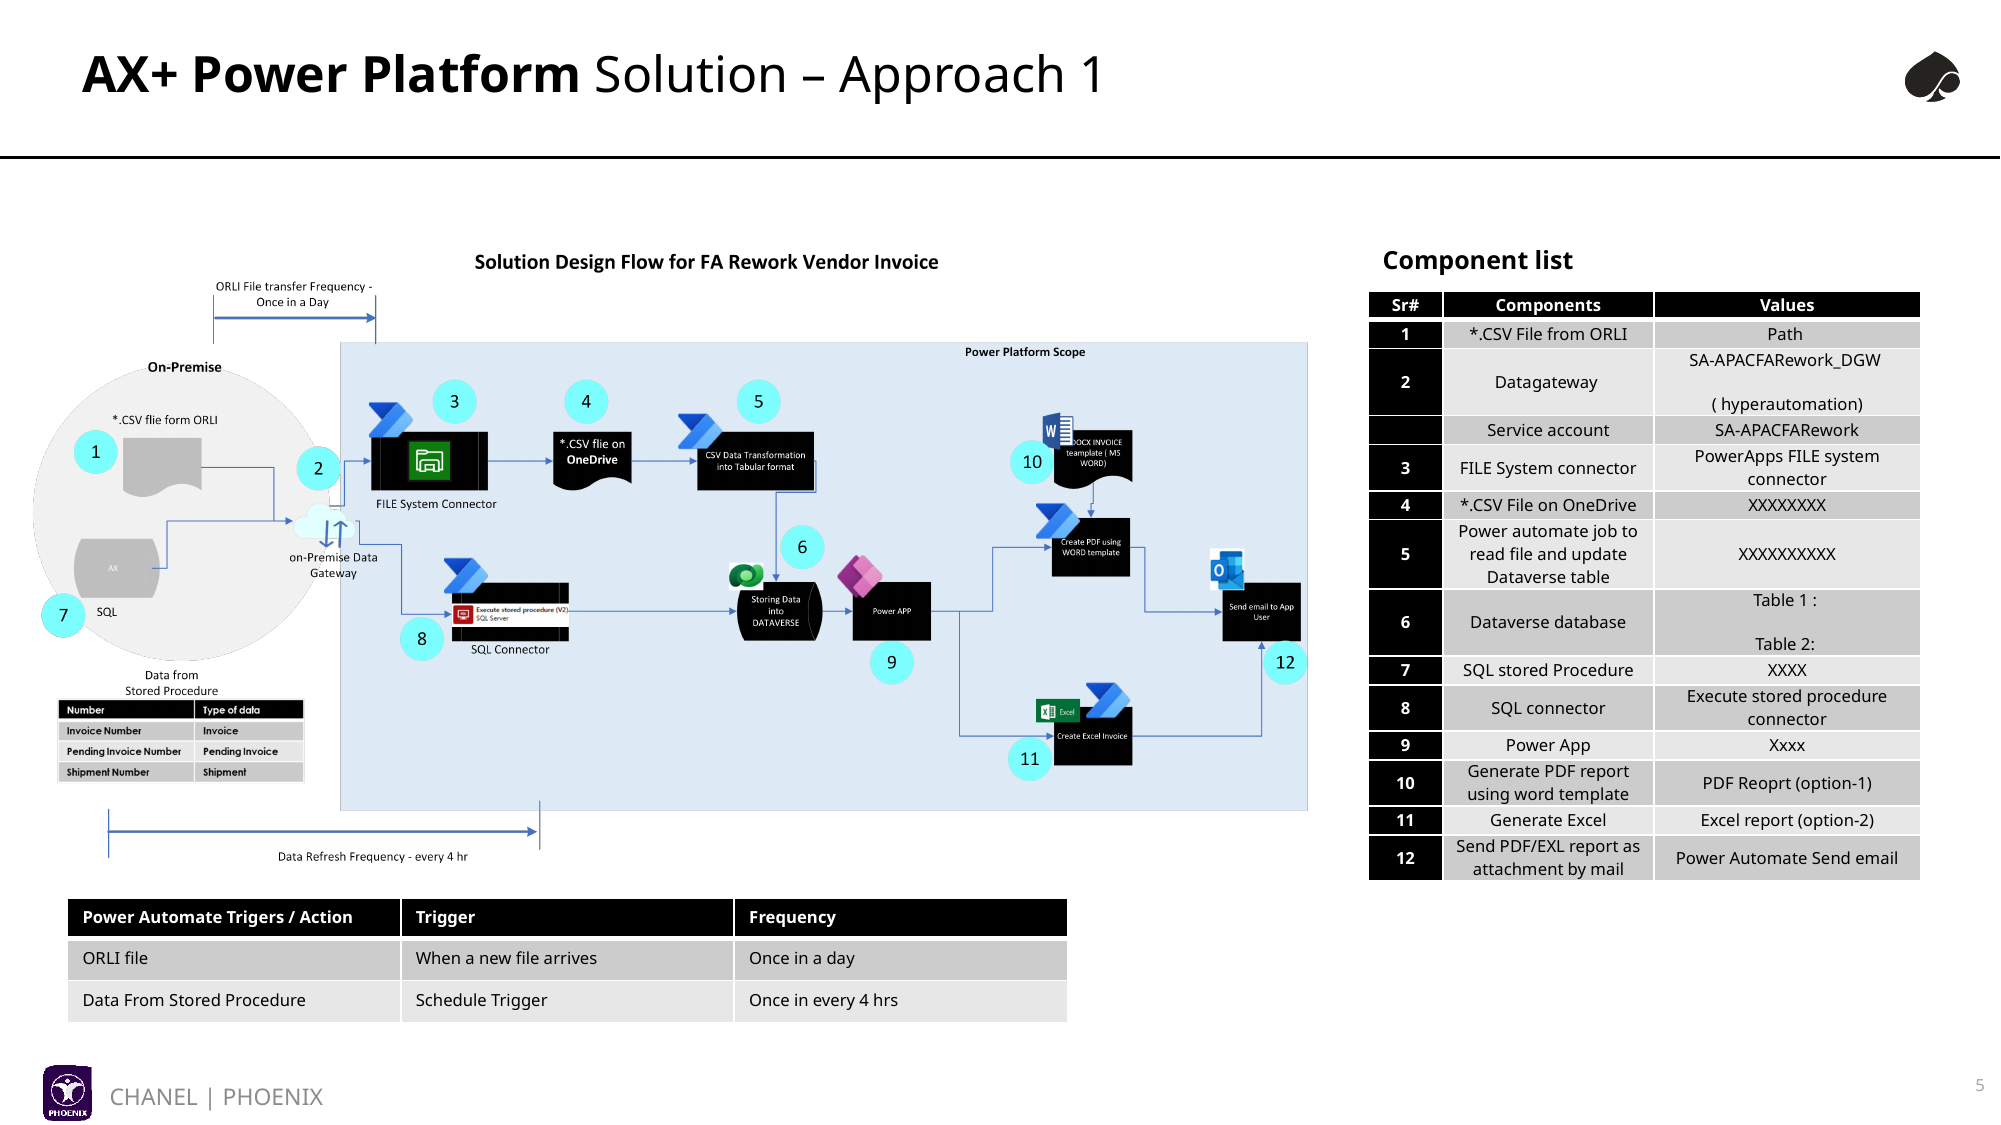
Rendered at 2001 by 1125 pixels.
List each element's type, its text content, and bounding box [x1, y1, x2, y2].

table_cell Table 1 : Table 2: [1655, 590, 1920, 655]
table_cell Service account [1444, 416, 1653, 444]
table_cell 10 [1369, 761, 1442, 805]
table_header Power Automate Trigers / Action [68, 899, 400, 936]
table_cell 8 [1369, 686, 1442, 730]
table_cell Execute stored procedure connector [1655, 686, 1920, 730]
table_cell Path [1655, 322, 1920, 348]
table_cell 7 [1369, 657, 1442, 684]
table_cell PDF Reoprt (option-1) [1655, 761, 1920, 805]
table_header Values [1655, 292, 1920, 317]
table_cell *.CSV File from ORLI [1444, 322, 1653, 348]
table_cell Excel report (option-2) [1655, 807, 1920, 834]
picture [27, 237, 1313, 876]
table_cell Generate Excel [1444, 807, 1653, 834]
table_header Trigger [402, 899, 733, 936]
table_cell Data From Stored Procedure [68, 981, 400, 1022]
table_cell FILE System connector [1444, 445, 1653, 490]
table_cell 1 [1369, 322, 1442, 348]
table_cell Datagateway [1444, 349, 1653, 415]
table_cell SQL stored Procedure [1444, 657, 1653, 684]
table_cell 6 [1369, 590, 1442, 655]
table_cell Power Automate Send email [1655, 836, 1920, 880]
table_cell When a new file arrives [402, 941, 733, 980]
table_cell PowerApps FILE system connector [1655, 445, 1920, 490]
table_cell Xxxx [1655, 732, 1920, 759]
table_cell [1369, 416, 1442, 444]
table_cell *.CSV File on OneDrive [1444, 492, 1653, 519]
table_cell 2 [1369, 349, 1442, 415]
picture [43, 1065, 92, 1121]
table_cell SQL connector [1444, 686, 1653, 730]
table_cell 3 [1369, 445, 1442, 490]
table_cell XXXX [1655, 657, 1920, 684]
table_cell Dataverse database [1444, 590, 1653, 655]
title AX+ Power Platform Solution – Approach 1 [67, 0, 1868, 154]
table_cell 4 [1369, 492, 1442, 519]
table_cell 5 [1369, 520, 1442, 588]
table_cell Send PDF/EXL report as attachment by mail [1444, 836, 1653, 880]
table_cell XXXXXXXXXX [1655, 520, 1920, 588]
table_cell 12 [1369, 836, 1442, 880]
table_cell ORLI file [68, 941, 400, 980]
table_cell Power automate job to read file and update Dataverse table [1444, 520, 1653, 588]
table_cell SA-APACFARework_DGW ( hyperautomation) [1655, 349, 1920, 415]
text_box Component list [1368, 237, 1696, 283]
table_cell Generate PDF report using word template [1444, 761, 1653, 805]
table_cell 9 [1369, 732, 1442, 759]
table_header Components [1444, 292, 1653, 317]
table_cell 11 [1369, 807, 1442, 834]
table_cell XXXXXXXX [1655, 492, 1920, 519]
table_header Sr# [1369, 292, 1442, 317]
table_cell SA-APACFARework [1655, 416, 1920, 444]
table_cell Once in every 4 hrs [735, 981, 1067, 1022]
table_header Frequency [735, 899, 1067, 936]
table_cell Once in a day [735, 941, 1067, 980]
table_cell Power App [1444, 732, 1653, 759]
table_cell Schedule Trigger [402, 981, 733, 1022]
